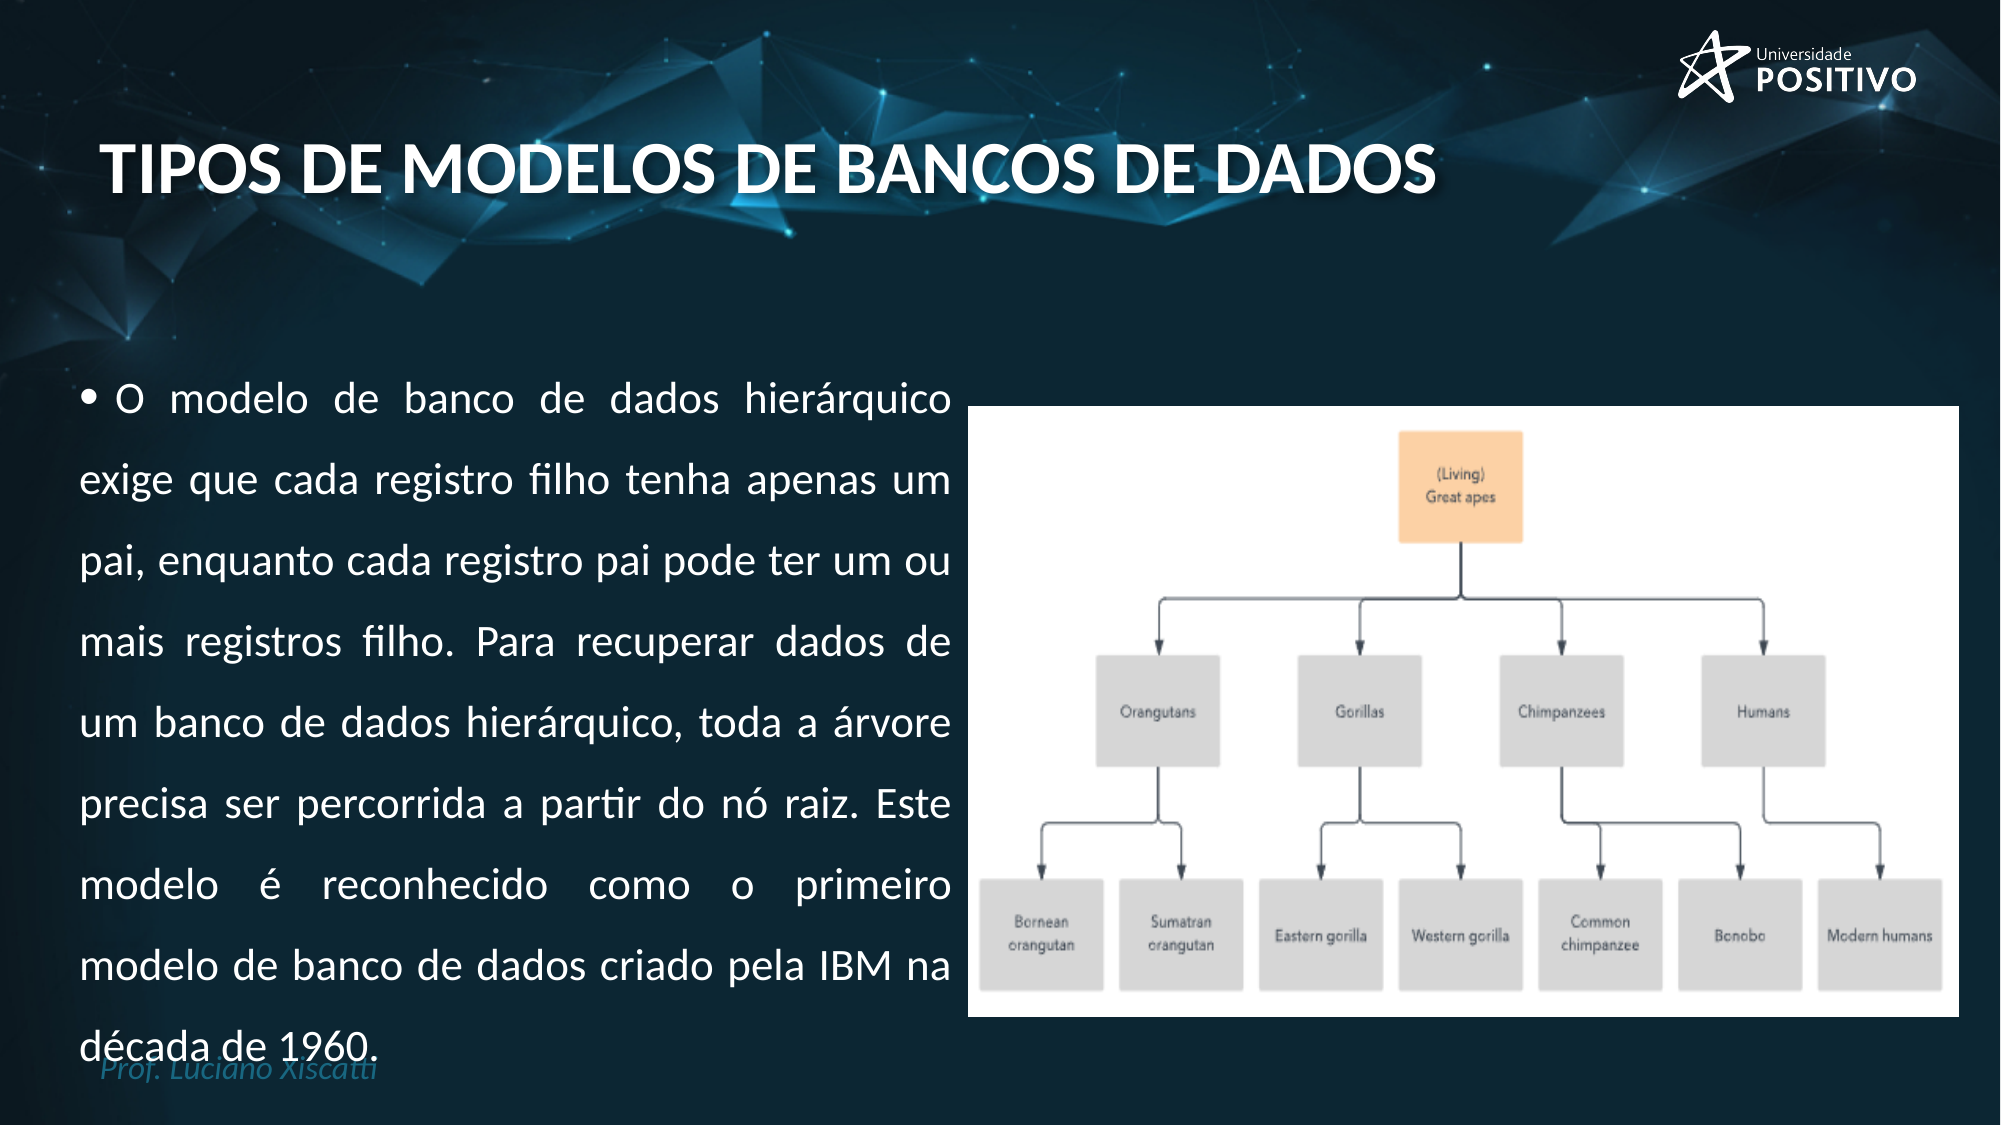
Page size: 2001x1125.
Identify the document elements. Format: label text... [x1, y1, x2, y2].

title Tipos de modelos de bancos de dados [84, 57, 1916, 281]
picture [0, 0, 2001, 1125]
list O modelo de banco de dados hierárquico exige que cada registro filho tenha apenas um pai, enquanto cada registro pai pode ter um ou mais registros filho. Para recuperar dados de um banco de dados hierárquico, toda a árvore precisa ser percorrida a partir do nó raiz. Este modelo é reconhecido como o primeiro modelo de banco de dados criado pela IBM na década de 1960. [64, 334, 968, 1089]
